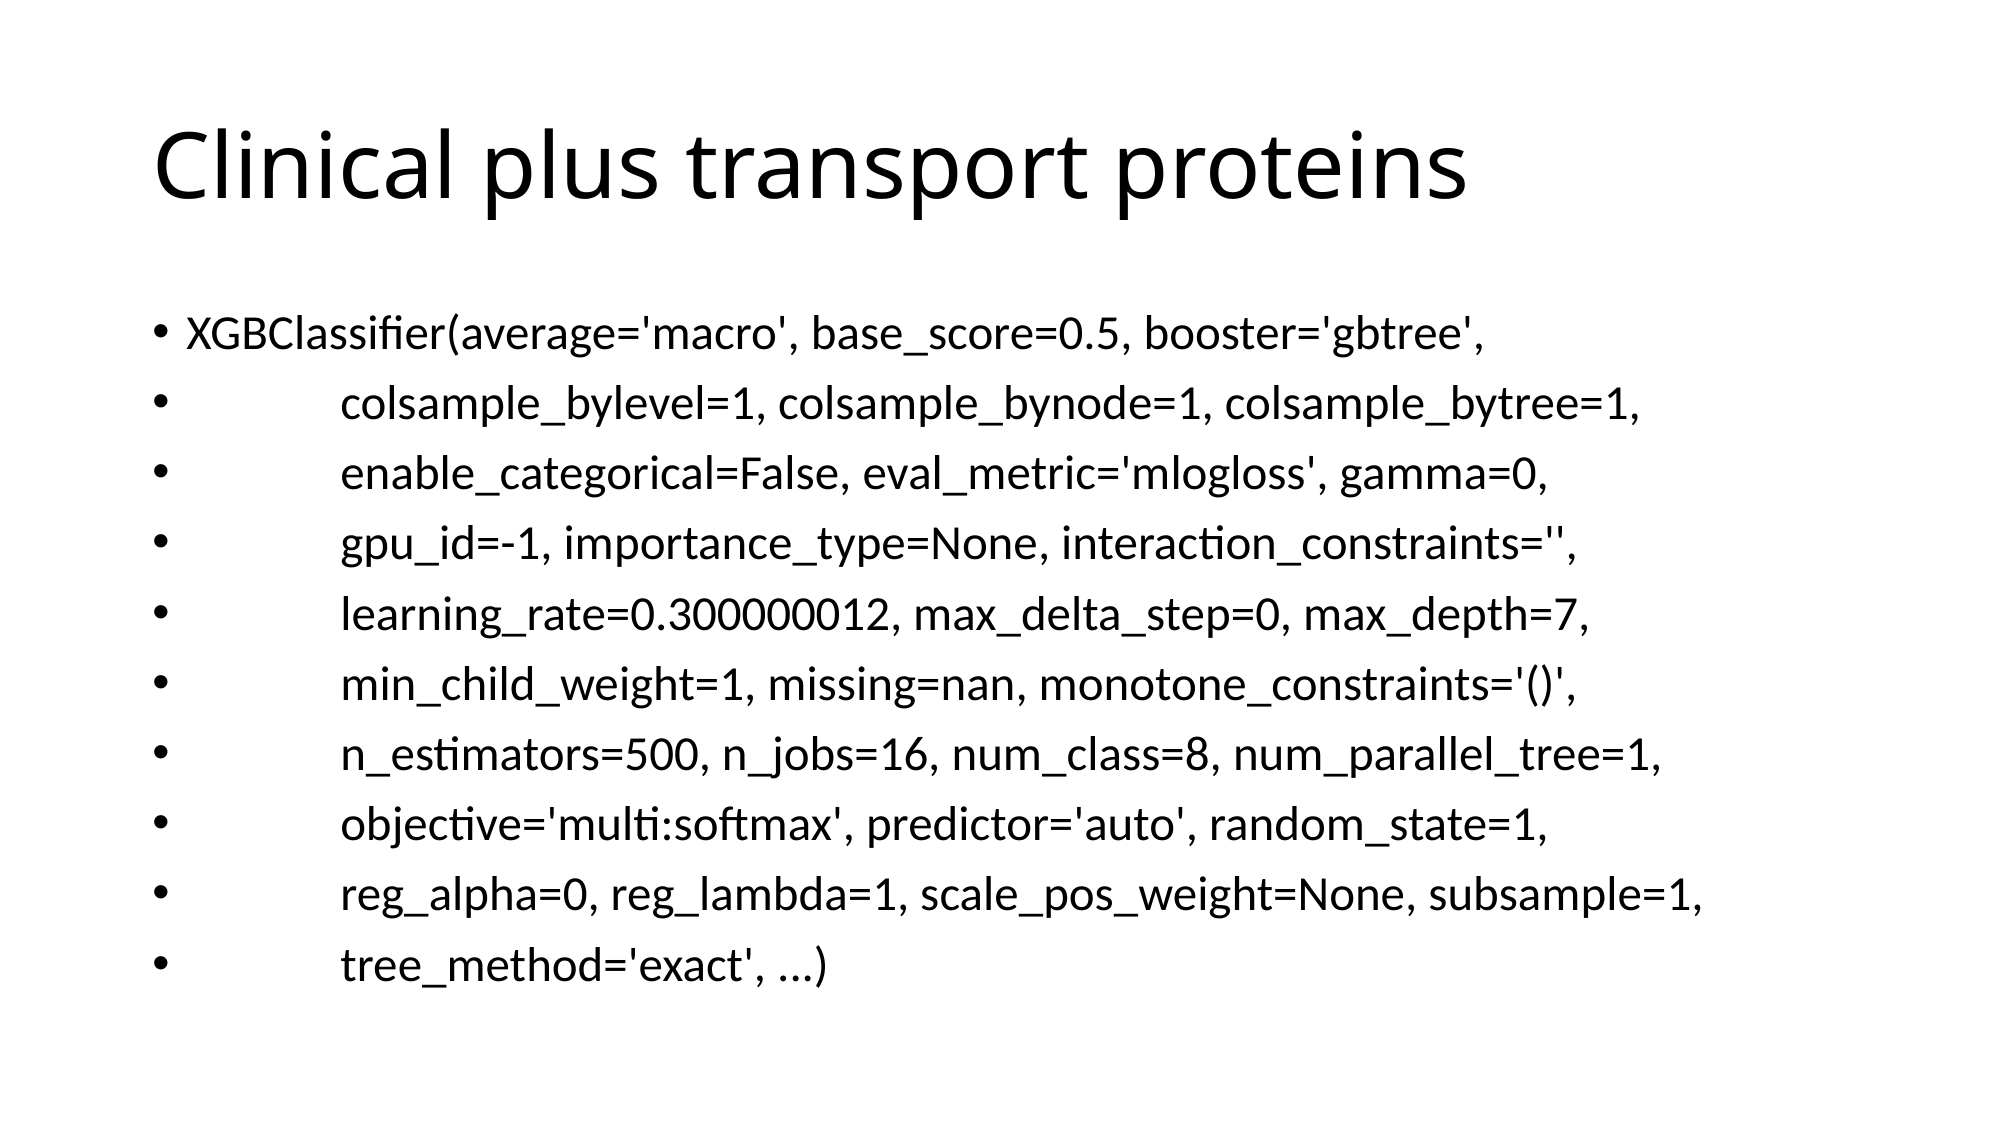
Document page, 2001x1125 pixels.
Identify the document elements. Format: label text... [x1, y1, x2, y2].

title Clinical plus transport proteins [137, 59, 1863, 278]
list XGBClassifier(average='macro', base_score=0.5, booster='gbtree', colsample_bylevel=1, colsample_bynode=1, colsample_bytree=1, enable_categorical=False, eval_metric='mlogloss', gamma=0, gpu_id=-1, importance_type=None, interaction_constraints='', learning_rate=0.300000012, max_delta_step=0, max_depth=7, min_child_weight=1, missing=nan, monotone_constraints='()', n_estimators=500, n_jobs=16, num_class=8, num_parallel_tree=1, objective='multi:softmax', predictor='auto', random_state=1, reg_alpha=0, reg_lambda=1, scale_pos_weight=None, subsample=1, tree_method='exact', ...) [137, 299, 1863, 1014]
